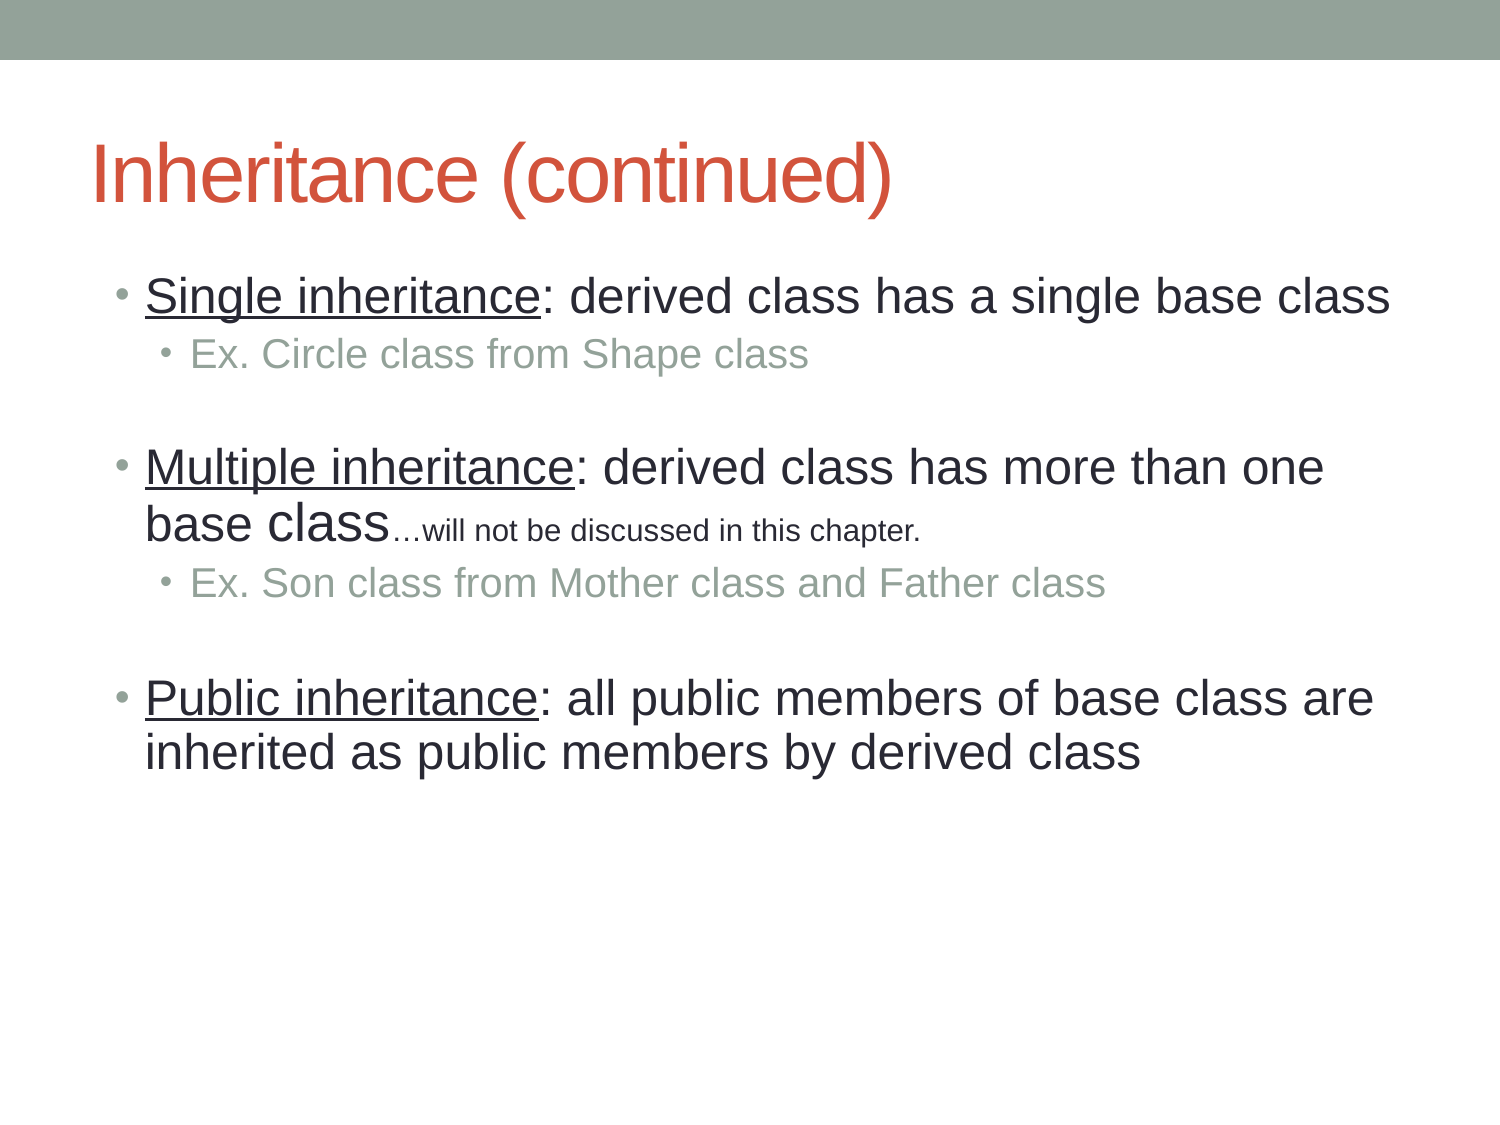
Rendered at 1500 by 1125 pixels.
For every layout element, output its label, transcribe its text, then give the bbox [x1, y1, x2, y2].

text_box Single inheritance: derived class has a single base class Ex. Circle class from Shape class Multiple inheritance: derived class has more than one base class…will not be discussed in this chapter. Ex. Son class from Mother class and Father class Public inheritance: all public members of base class are inherited as public members by derived class [99, 262, 1463, 1075]
text_box Inheritance (continued) [75, 87, 1425, 250]
